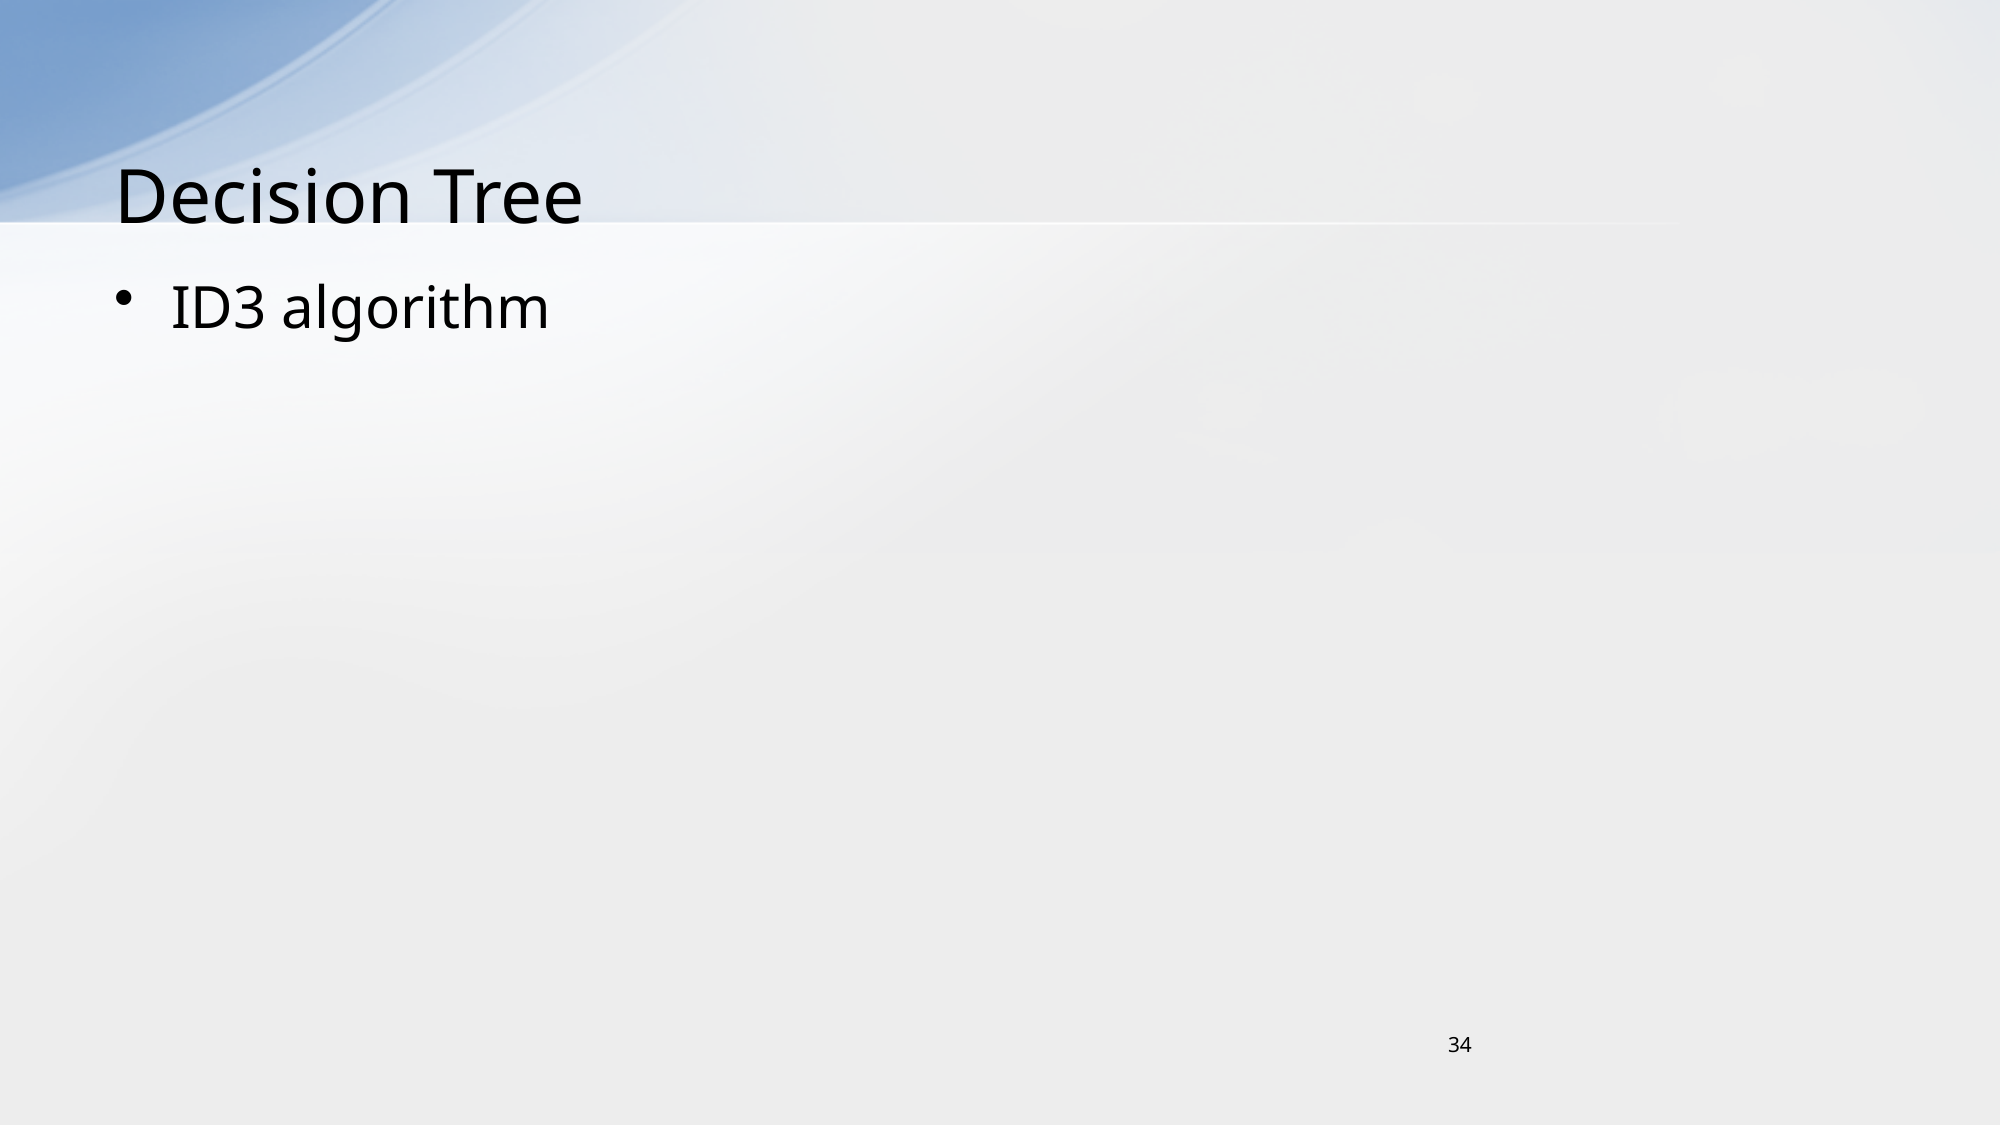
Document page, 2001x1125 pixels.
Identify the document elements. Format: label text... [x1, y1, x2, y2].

slide_number 34 [1433, 1024, 1900, 1103]
picture [0, 0, 2000, 1125]
list ID3 algorithm [99, 262, 1900, 1005]
title Decision Tree [99, 58, 1900, 247]
